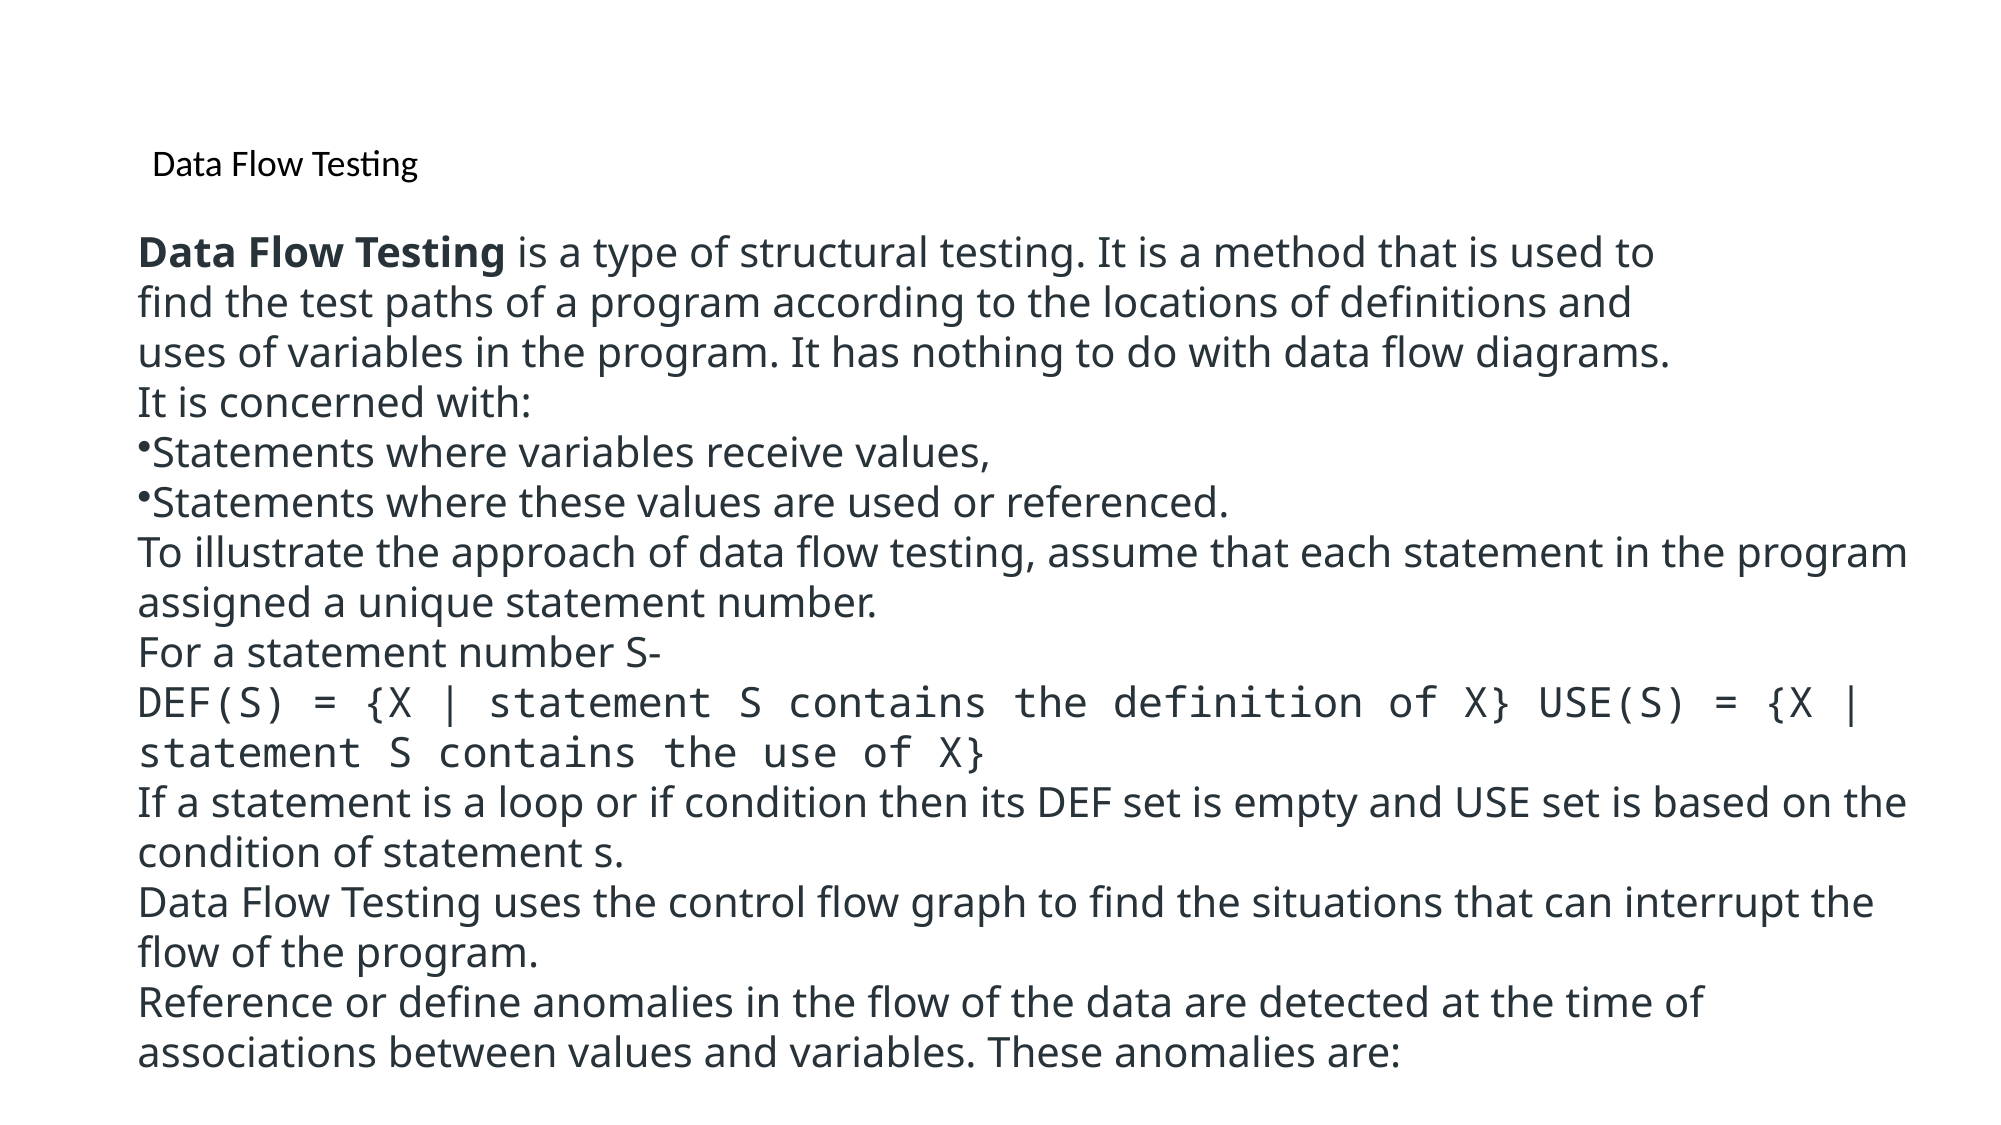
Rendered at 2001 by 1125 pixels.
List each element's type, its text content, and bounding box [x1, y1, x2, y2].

list Data Flow Testing is a type of structural testing. It is a method that is used to find the test paths of a program according to the locations of definitions and uses of variables in the program. It has nothing to do with data flow diagrams. It is concerned with: Statements where variables receive values, Statements where these values are used or referenced. To illustrate the approach of data flow testing, assume that each statement in the program assigned a unique statement number. For a statement number S- DEF(S) = {X | statement S contains the definition of X} USE(S) = {X | statement S contains the use of X} If a statement is a loop or if condition then its DEF set is empty and USE set is based on the condition of statement s. Data Flow Testing uses the control flow graph to find the situations that can interrupt the flow of the program. Reference or define anomalies in the flow of the data are detected at the time of associations between values and variables. These anomalies are: [137, 225, 1911, 1087]
title Data Flow Testing [137, 55, 1863, 225]
